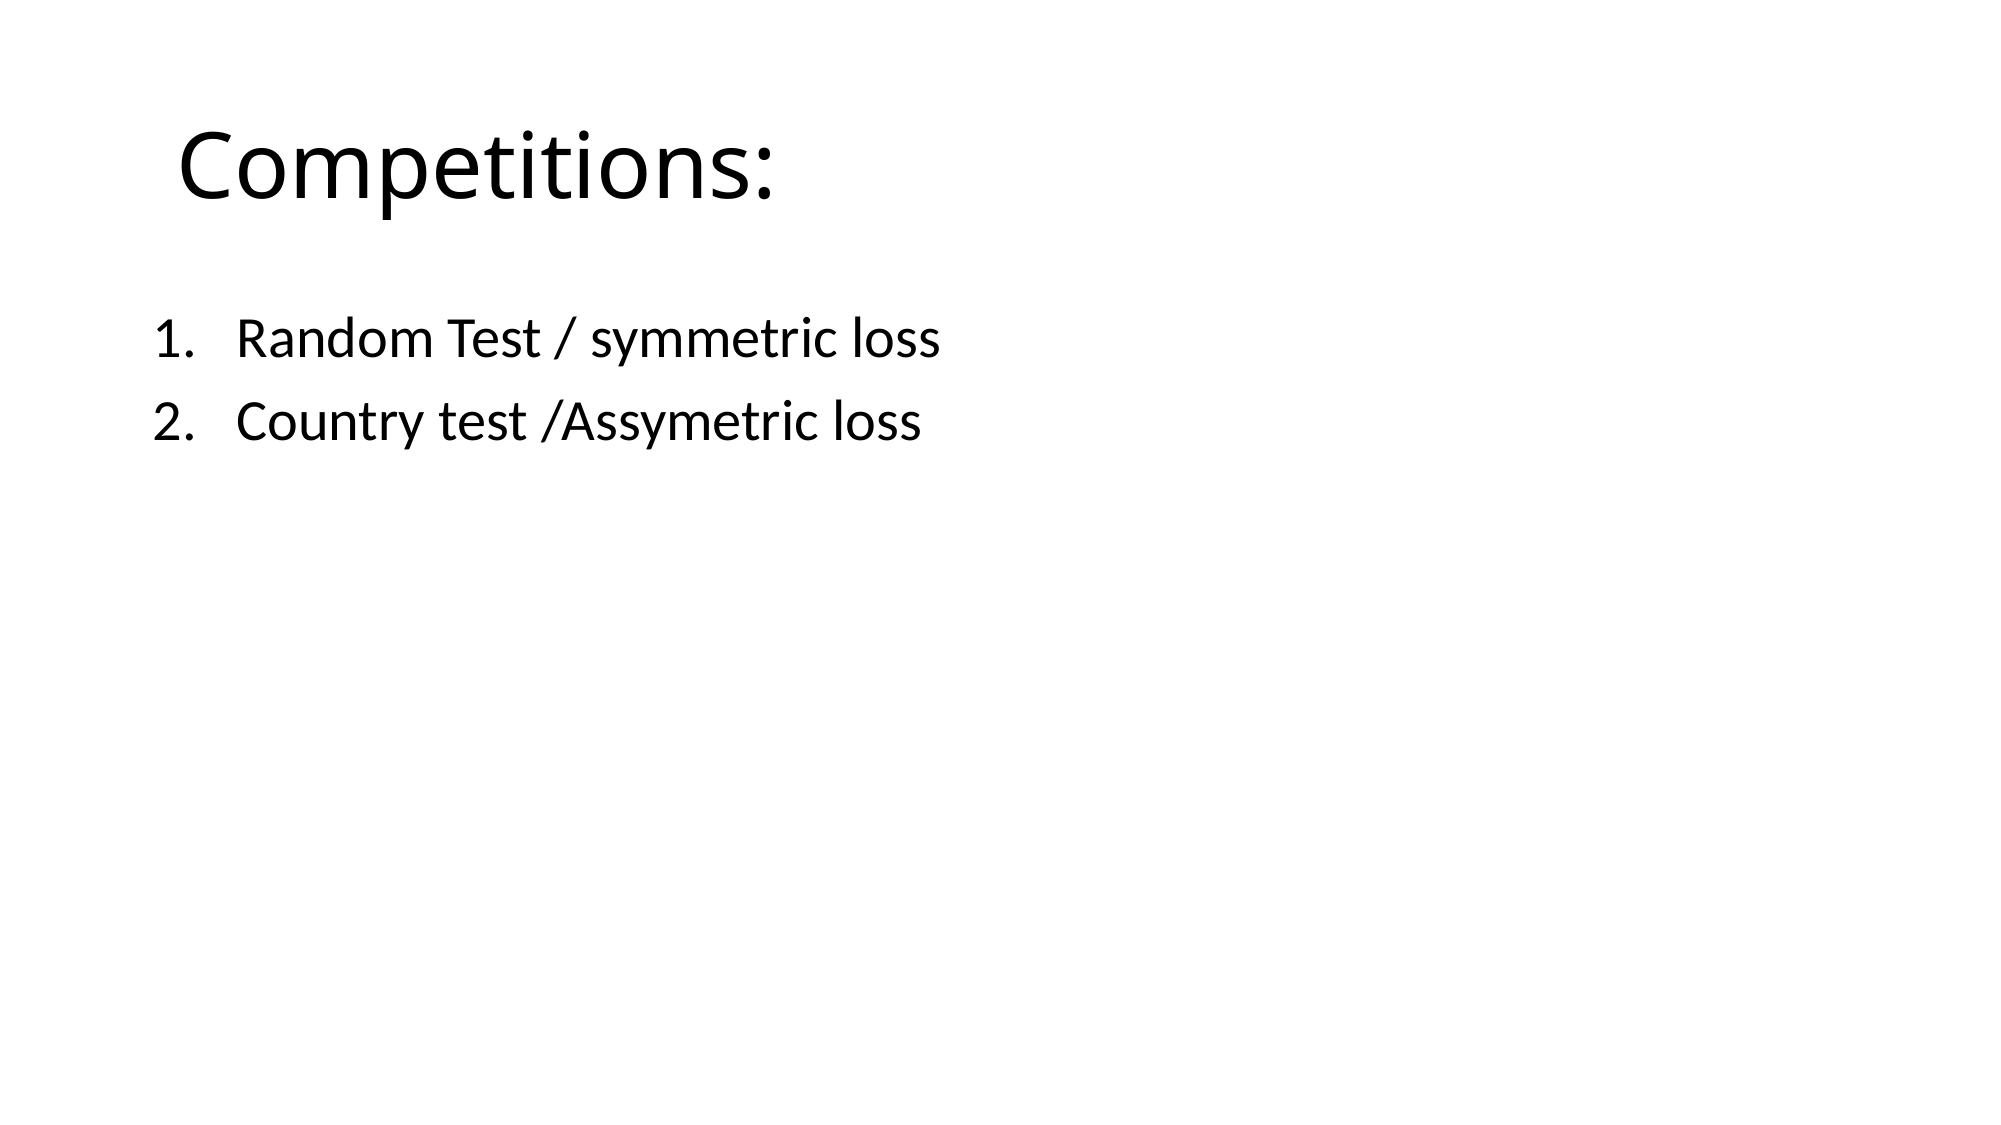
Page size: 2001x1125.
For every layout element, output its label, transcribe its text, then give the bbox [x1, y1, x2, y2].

list Random Test / symmetric loss Country test /Assymetric loss [137, 299, 1863, 1014]
title Competitions: [137, 59, 1863, 278]
